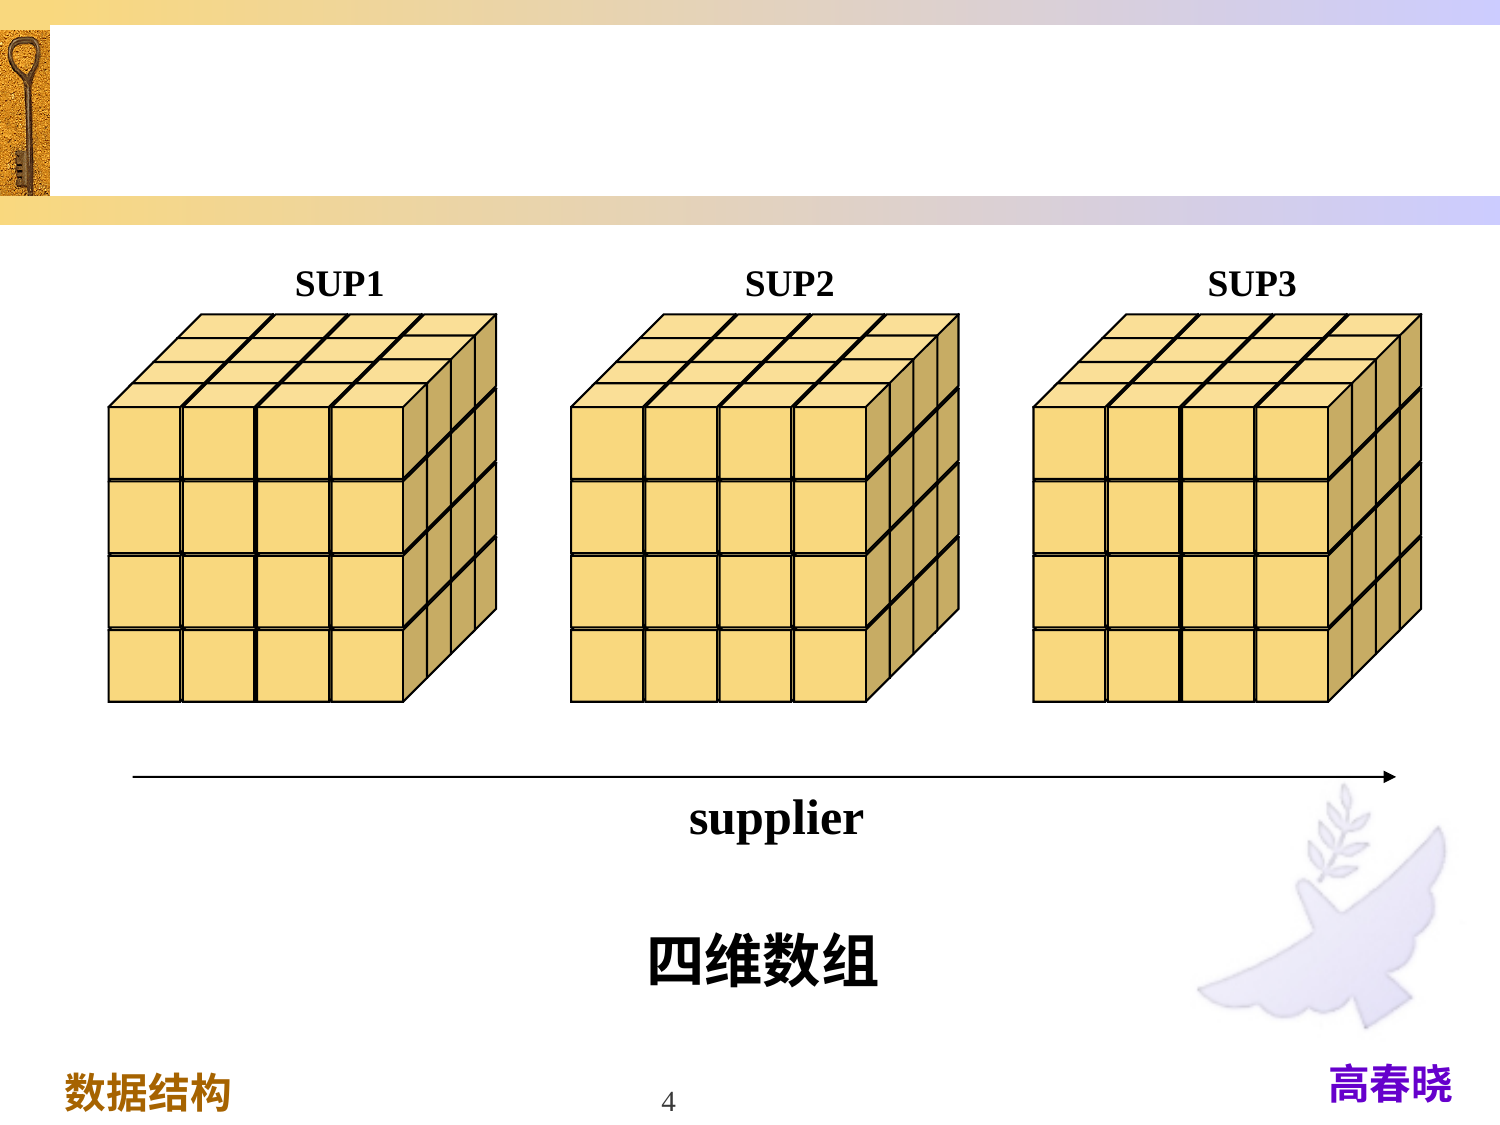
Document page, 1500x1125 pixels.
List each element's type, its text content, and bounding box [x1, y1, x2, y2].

slide_number 4 [511, 1049, 826, 1125]
picture [0, 30, 50, 196]
text_box SUP3 [1071, 251, 1434, 312]
picture [1175, 774, 1471, 1050]
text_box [570, 314, 959, 703]
text_box SUP1 [158, 251, 521, 312]
text_box SUP2 [608, 251, 971, 312]
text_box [108, 314, 497, 703]
text_box [959, 770, 1397, 784]
text_box 四维数组 [631, 916, 916, 1002]
text_box supplier [596, 776, 959, 852]
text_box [1033, 314, 1422, 703]
